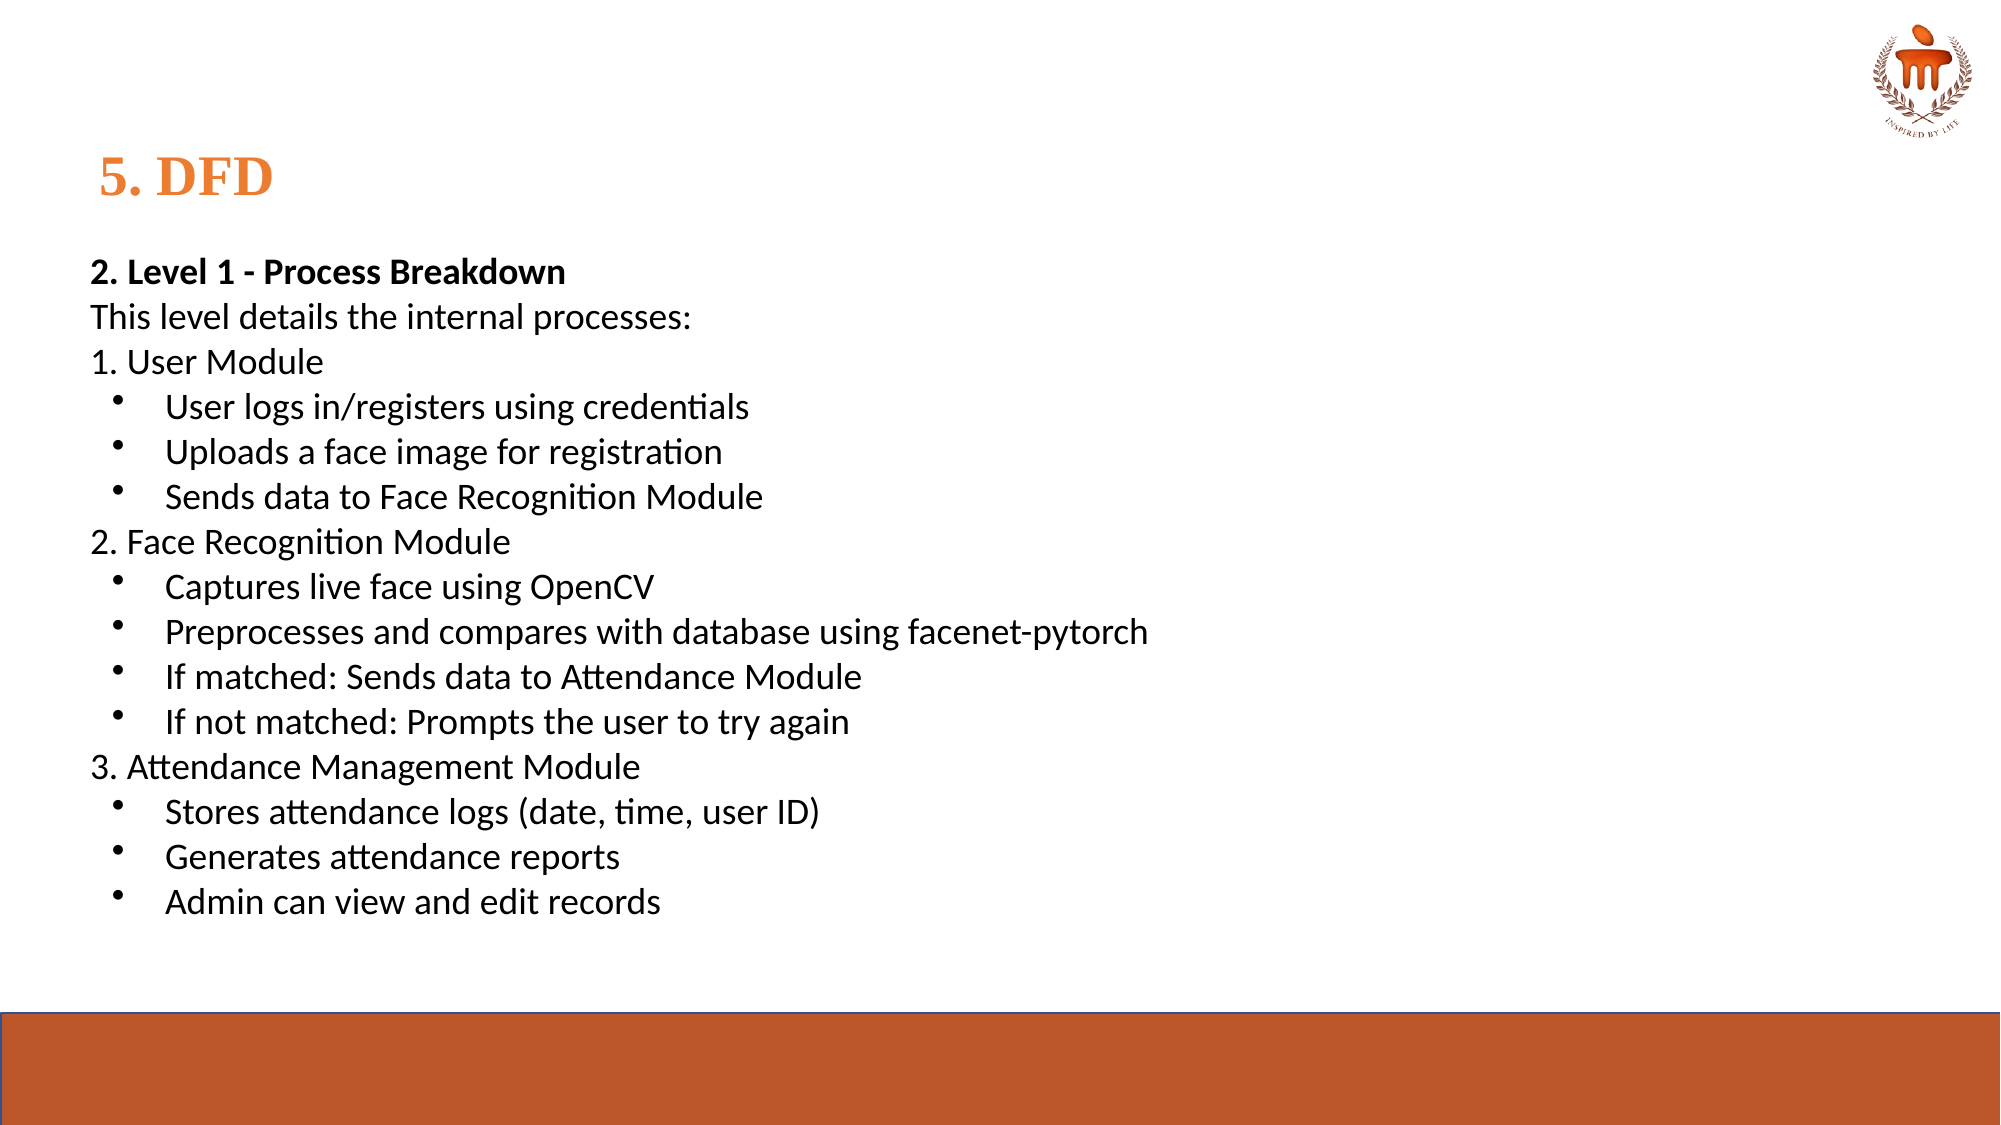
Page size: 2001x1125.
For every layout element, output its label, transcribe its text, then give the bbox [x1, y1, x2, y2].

title 5. DFD [99, 137, 1525, 208]
picture [1873, 24, 1972, 138]
list 2. Level 1 - Process Breakdown This level details the internal processes: 1. User Module User logs in/registers using credentials Uploads a face image for registration Sends data to Face Recognition Module 2. Face Recognition Module Captures live face using OpenCV Preprocesses and compares with database using facenet-pytorch If matched: Sends data to Attendance Module If not matched: Prompts the user to try again 3. Attendance Management Module Stores attendance logs (date, time, user ID) Generates attendance reports Admin can view and edit records [75, 239, 1463, 975]
